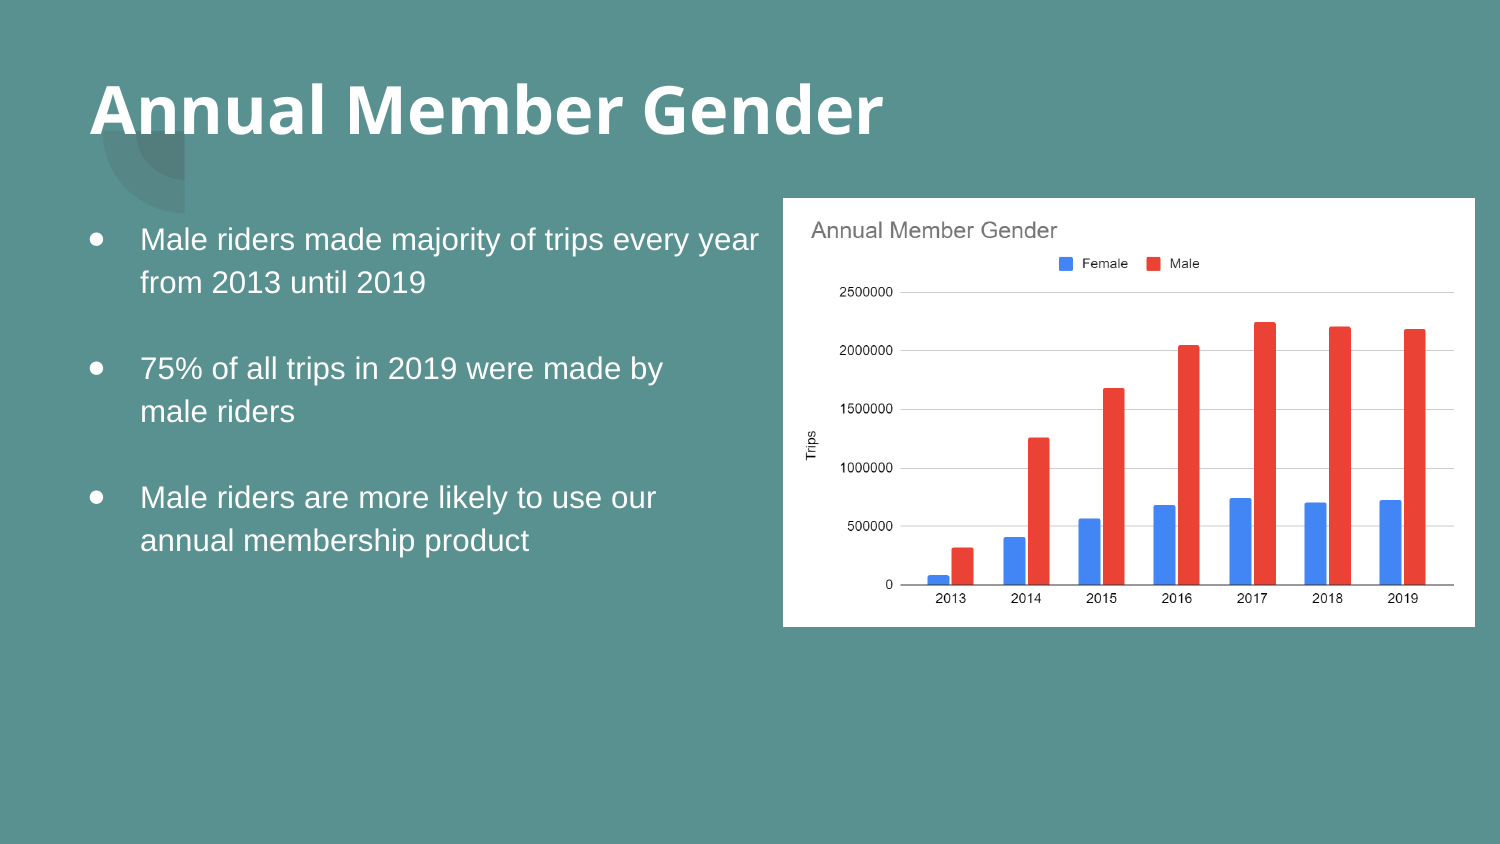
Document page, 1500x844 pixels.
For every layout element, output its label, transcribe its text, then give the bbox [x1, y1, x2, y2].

list Male riders made majority of trips every year from 2013 until 2019 75% of all trips in 2019 were made by male riders Male riders are more likely to use our annual membership product [50, 198, 878, 801]
title Annual Member Gender [0, 40, 1500, 162]
picture [782, 198, 1476, 627]
